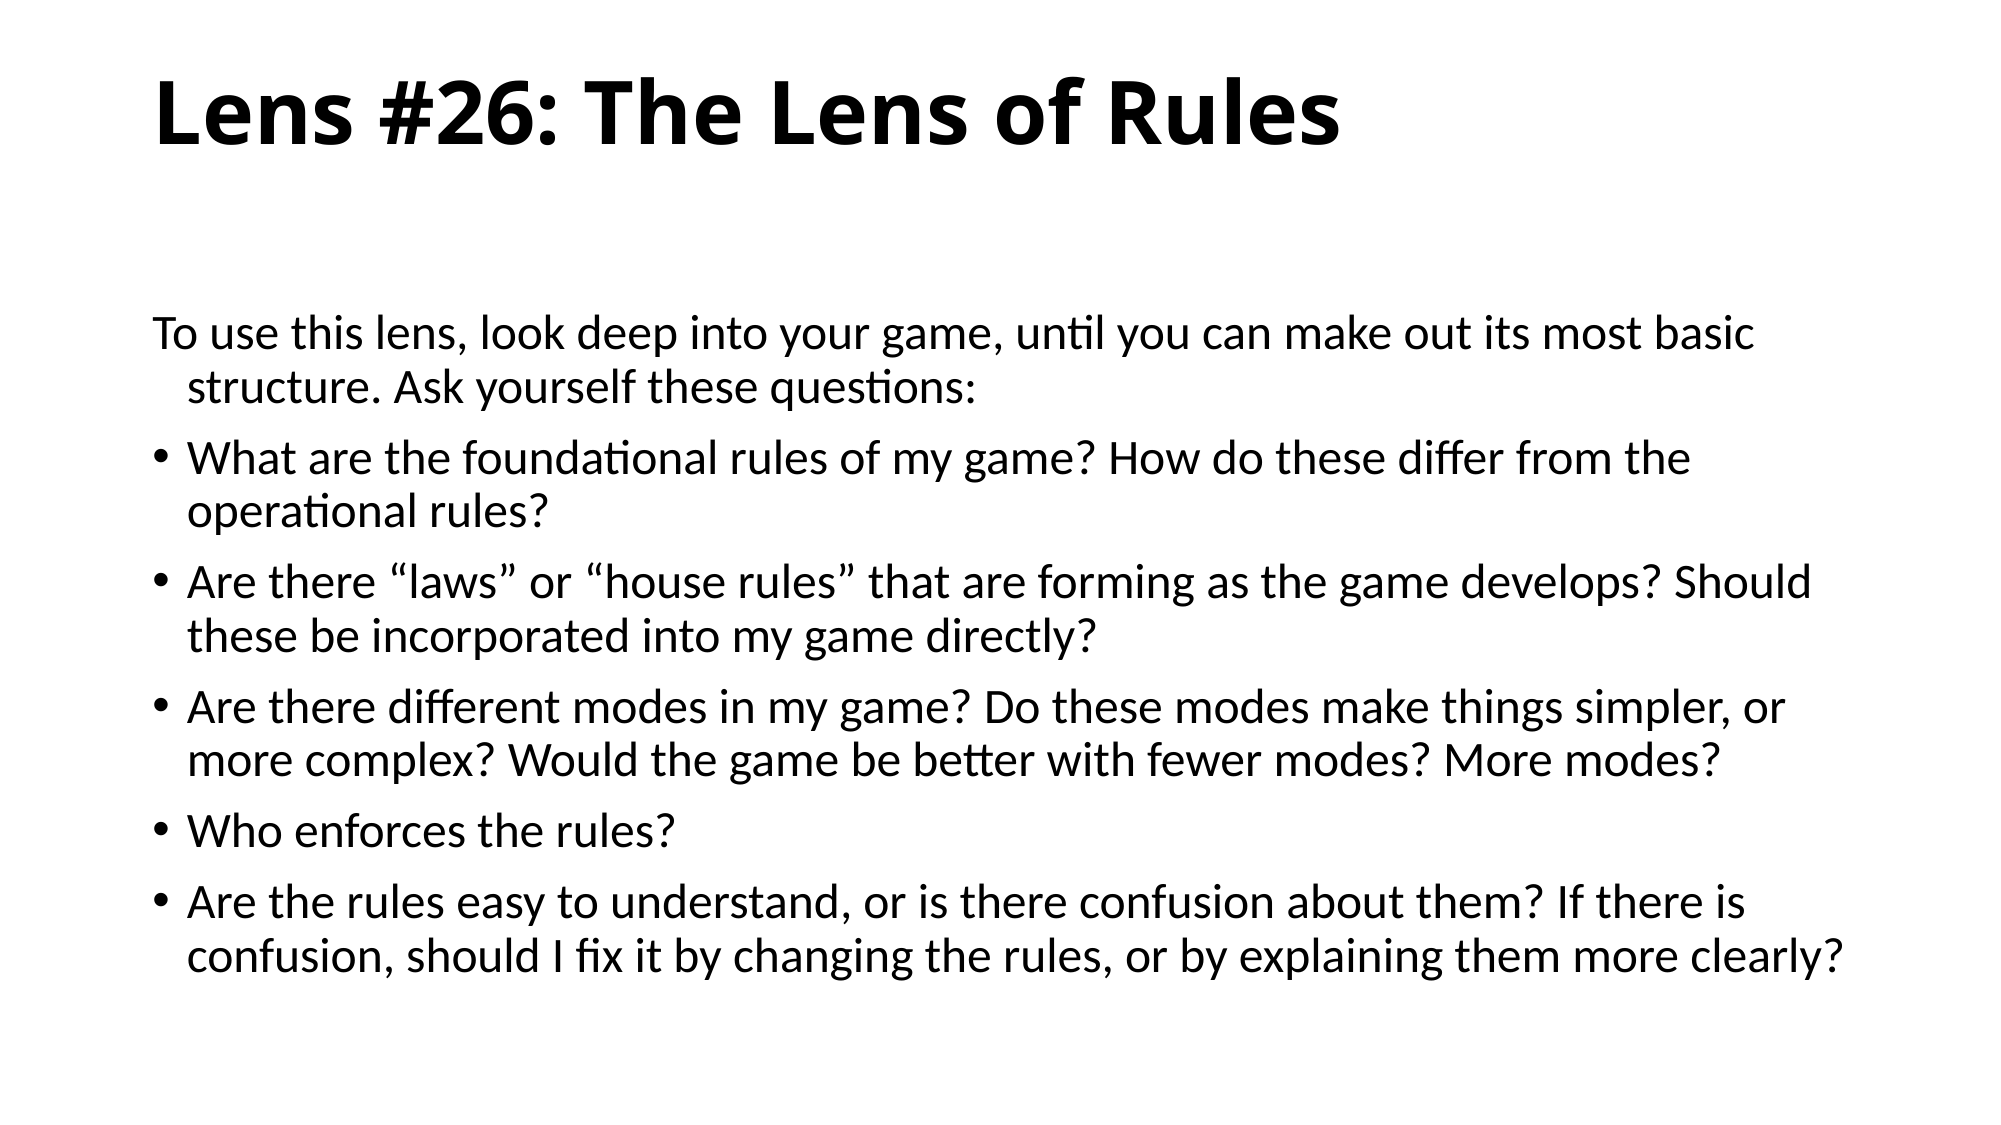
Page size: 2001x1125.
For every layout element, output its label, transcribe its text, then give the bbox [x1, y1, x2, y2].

list To use this lens, look deep into your game, until you can make out its most basic structure. Ask yourself these questions: What are the foundational rules of my game? How do these differ from the operational rules? Are there “laws” or “house rules” that are forming as the game develops? Should these be incorporated into my game directly? Are there different modes in my game? Do these modes make things simpler, or more complex? Would the game be better with fewer modes? More modes? Who enforces the rules? Are the rules easy to understand, or is there confusion about them? If there is confusion, should I fix it by changing the rules, or by explaining them more clearly? [137, 299, 1863, 1014]
title Lens #26: The Lens of Rules [137, 59, 1863, 278]
